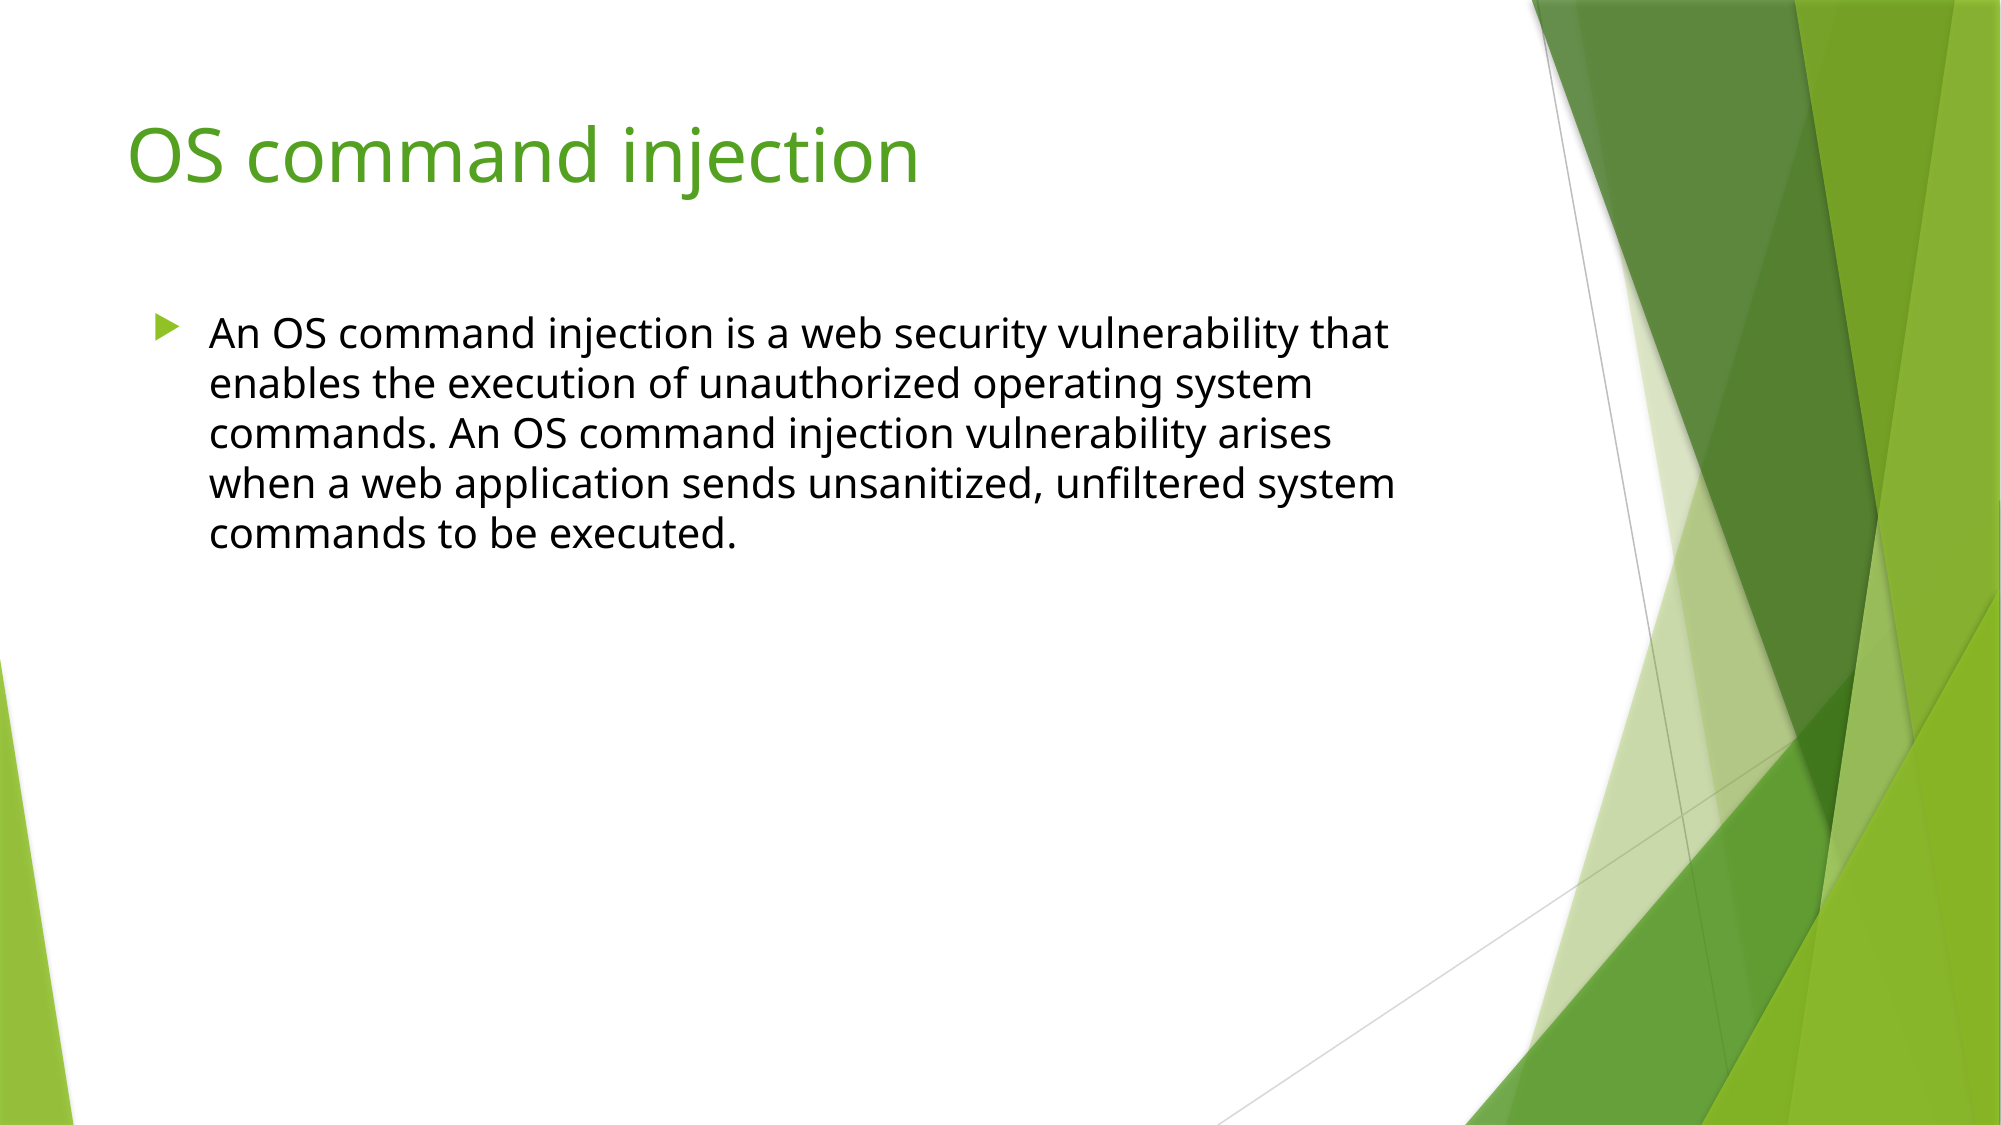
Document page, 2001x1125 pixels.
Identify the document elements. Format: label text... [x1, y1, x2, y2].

title OS command injection [111, 99, 1522, 317]
list An OS command injection is a web security vulnerability that enables the execution of unauthorized operating system commands. An OS command injection vulnerability arises when a web application sends unsanitized, unfiltered system commands to be executed. [137, 299, 1459, 683]
